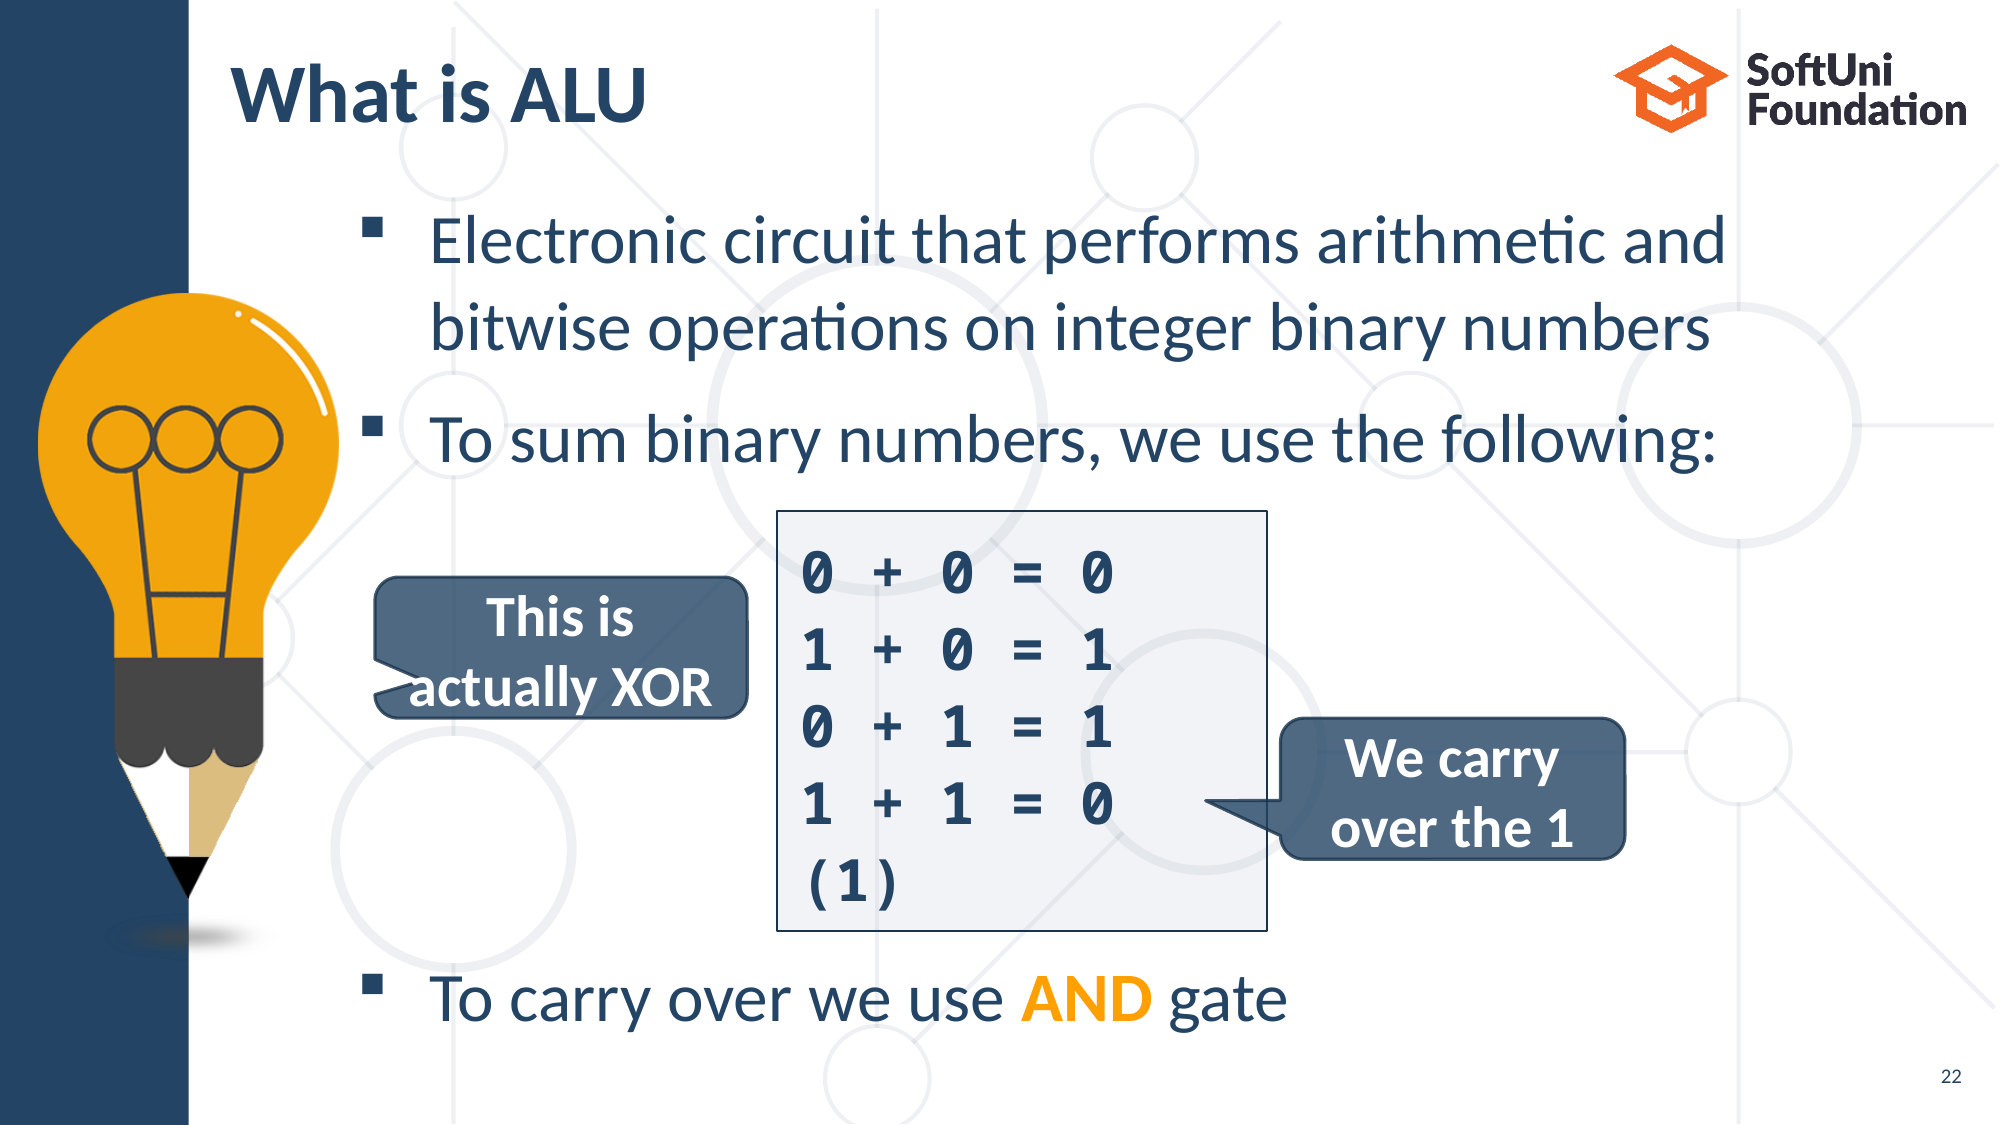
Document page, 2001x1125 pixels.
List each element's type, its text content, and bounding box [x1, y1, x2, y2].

text_box 0 + 0 = 0 1 + 0 = 1 0 + 1 = 1 1 + 1 = 0 (1) [776, 510, 1268, 931]
picture [1613, 44, 1966, 133]
list Electronic circuit that performs arithmetic and bitwise operations on integer binary numbers To sum binary numbers, we use the following: To carry over we use AND gate [338, 183, 1968, 1050]
title What is ALU [212, 16, 1591, 162]
picture [38, 293, 338, 961]
slide_number 22 [1897, 1049, 1968, 1101]
text_box This is actually XOR [372, 574, 750, 721]
text_box We carry over the 1 [1203, 716, 1628, 862]
